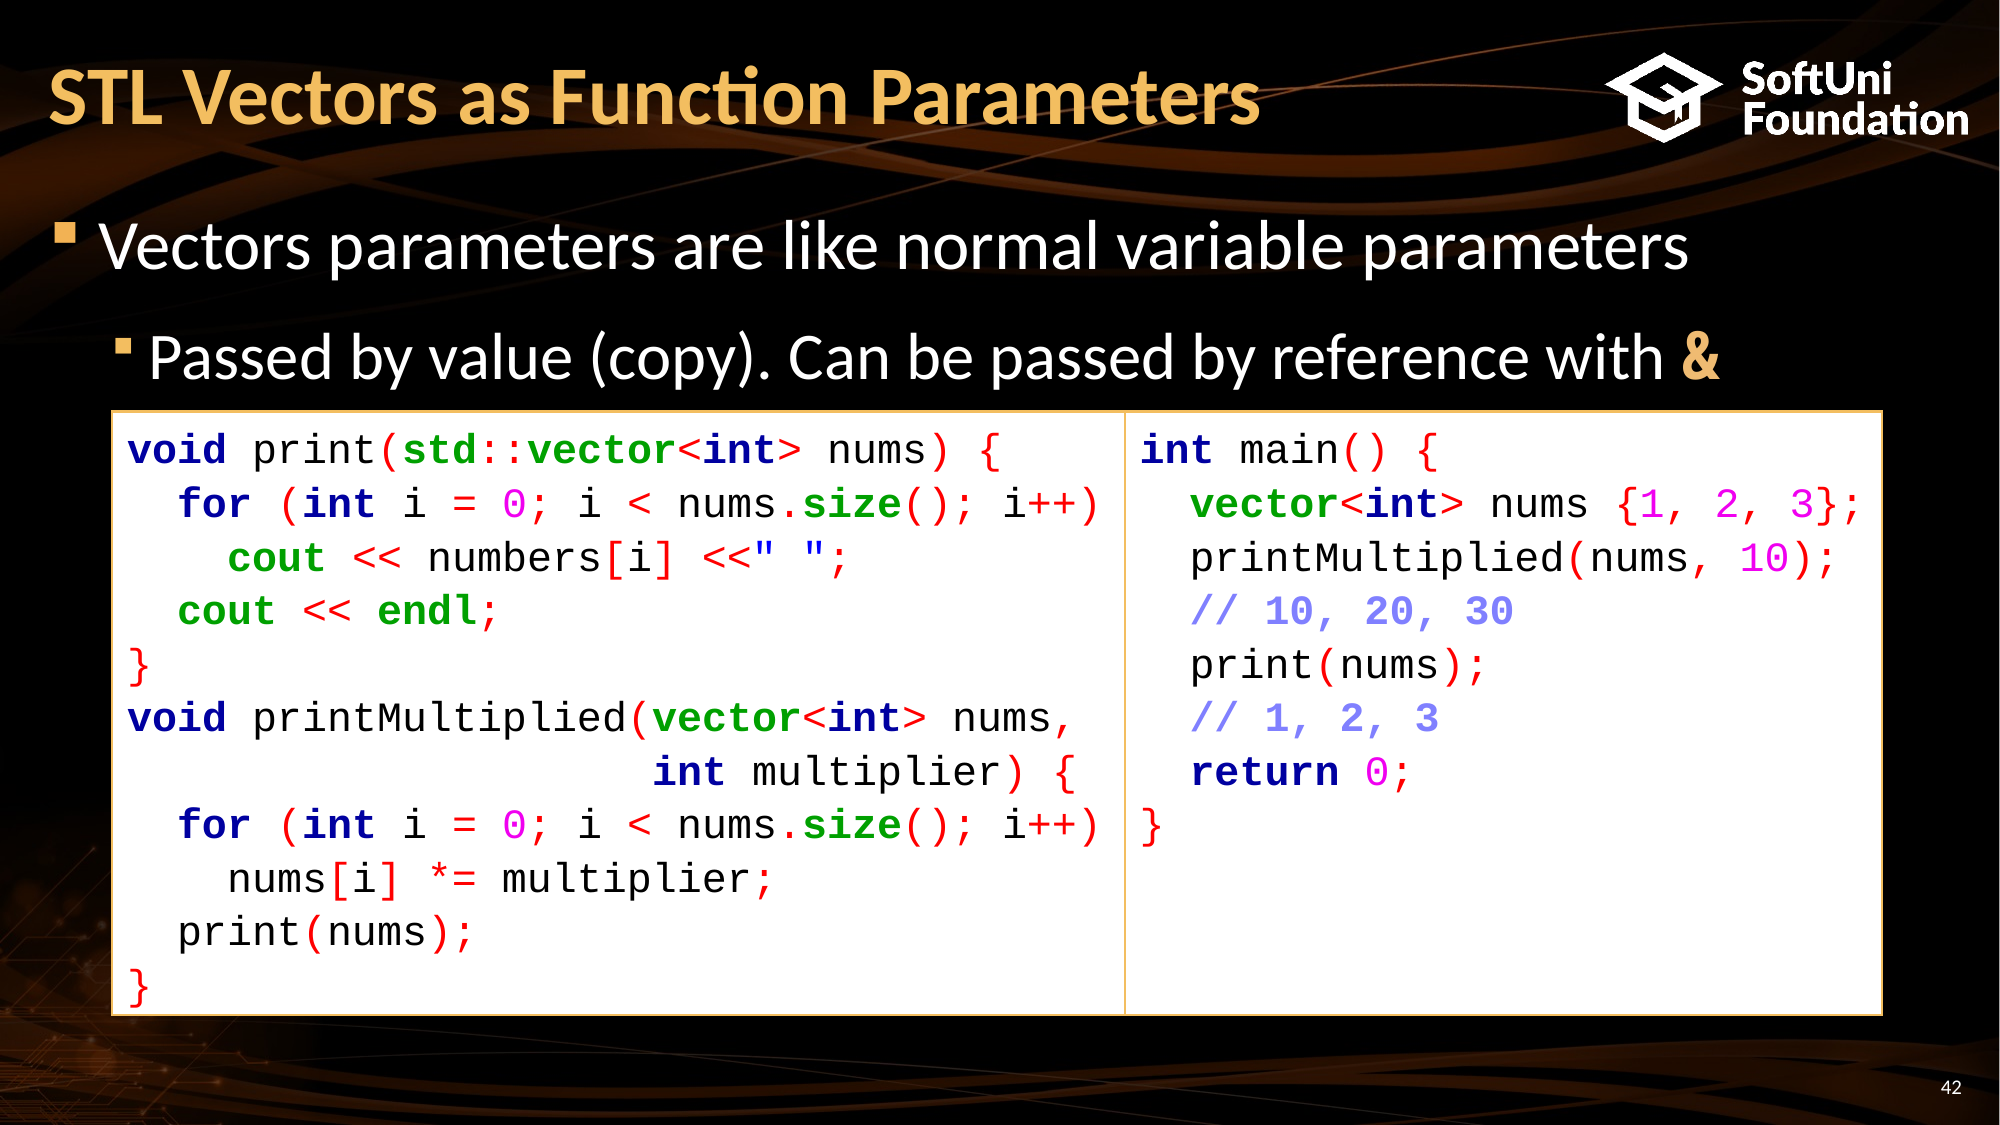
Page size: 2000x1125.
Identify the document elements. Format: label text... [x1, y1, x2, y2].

picture [0, 0, 2000, 1125]
text_box void print(std::vector<int> nums) { for (int i = 0; i < nums.size(); i++) cout << numbers[i] <<" "; cout << endl; } void printMultiplied(vector<int> nums, int multiplier) { for (int i = 0; i < nums.size(); i++) nums[i] *= multiplier; print(nums); } [111, 410, 1124, 1016]
title STL Vectors as Function Parameters [30, 6, 1602, 189]
list Vectors parameters are like normal variable parameters Passed by value (copy). Can be passed by reference with & [31, 188, 1968, 1103]
text_box int main() { vector<int> nums {1, 2, 3}; printMultiplied(nums, 10); // 10, 20, 30 print(nums); // 1, 2, 3 return 0; } [1124, 410, 1883, 1016]
